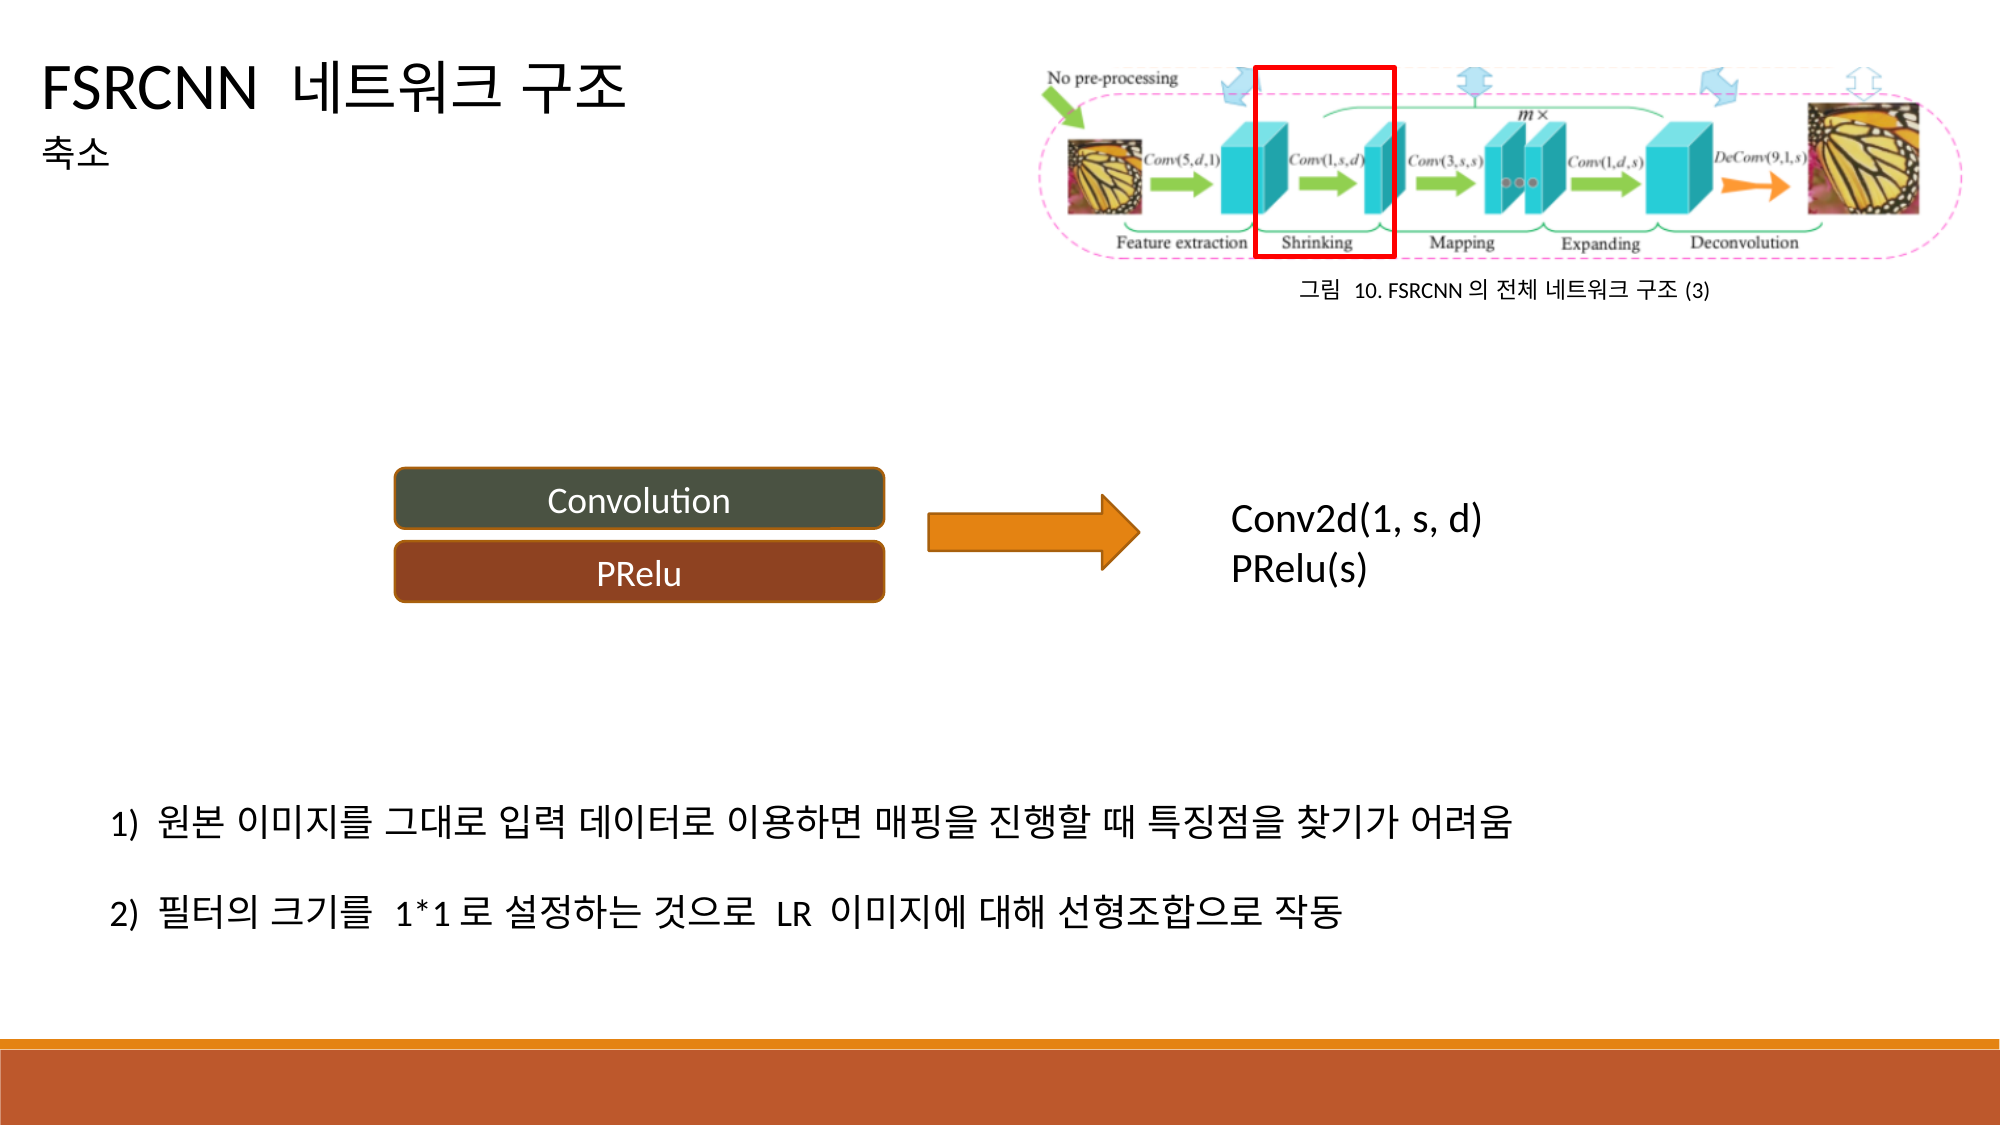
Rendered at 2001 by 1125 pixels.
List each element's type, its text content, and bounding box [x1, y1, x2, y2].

text_box Convolution [393, 466, 886, 530]
text_box Conv2d(1, s, d) PRelu(s) [1216, 483, 1604, 598]
text_box 그림 10. FSRCNN의 전체 네트워크 구조(3) [1231, 286, 1778, 311]
text_box 1) 원본 이미지를 그대로 입력 데이터로 이용하면 매핑을 진행할 때 특징점을 찾기가 어려움 2) 필터의 크기를 1*1로 설정하는 것으로 LR 이미지에 대해 선형조합으로 작동 [94, 791, 1906, 941]
text_box FSRCNN 네트워크 구조 [26, 35, 1281, 131]
text_box PRelu [393, 539, 886, 604]
picture [1036, 66, 1974, 280]
text_box [927, 493, 1141, 571]
text_box 축소 [26, 122, 321, 182]
